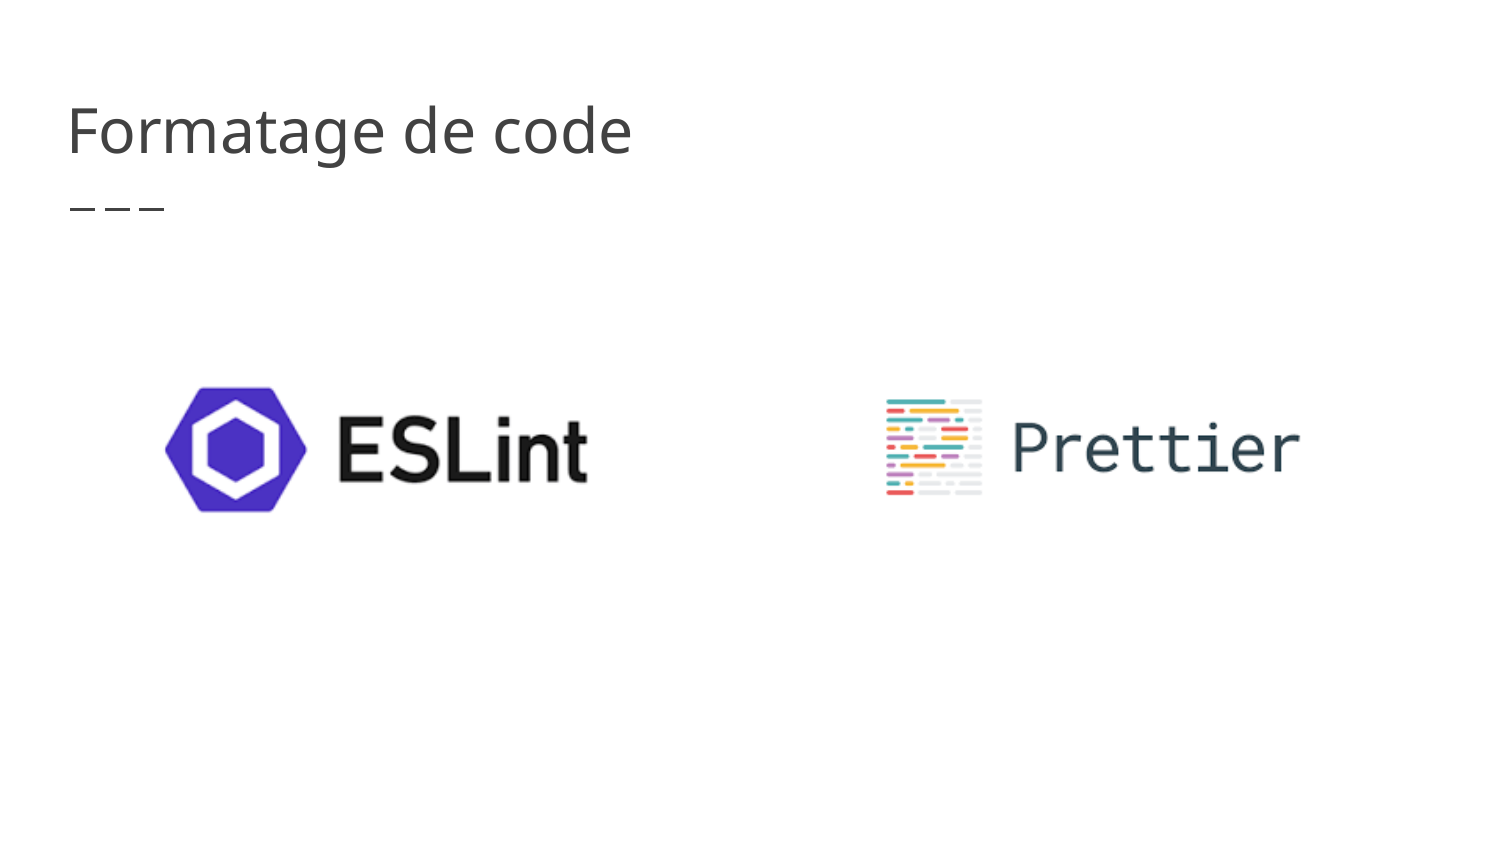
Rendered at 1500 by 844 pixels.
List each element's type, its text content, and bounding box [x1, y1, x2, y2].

title Formatage de code [51, 61, 1449, 182]
picture [125, 295, 646, 600]
picture [821, 334, 1366, 562]
